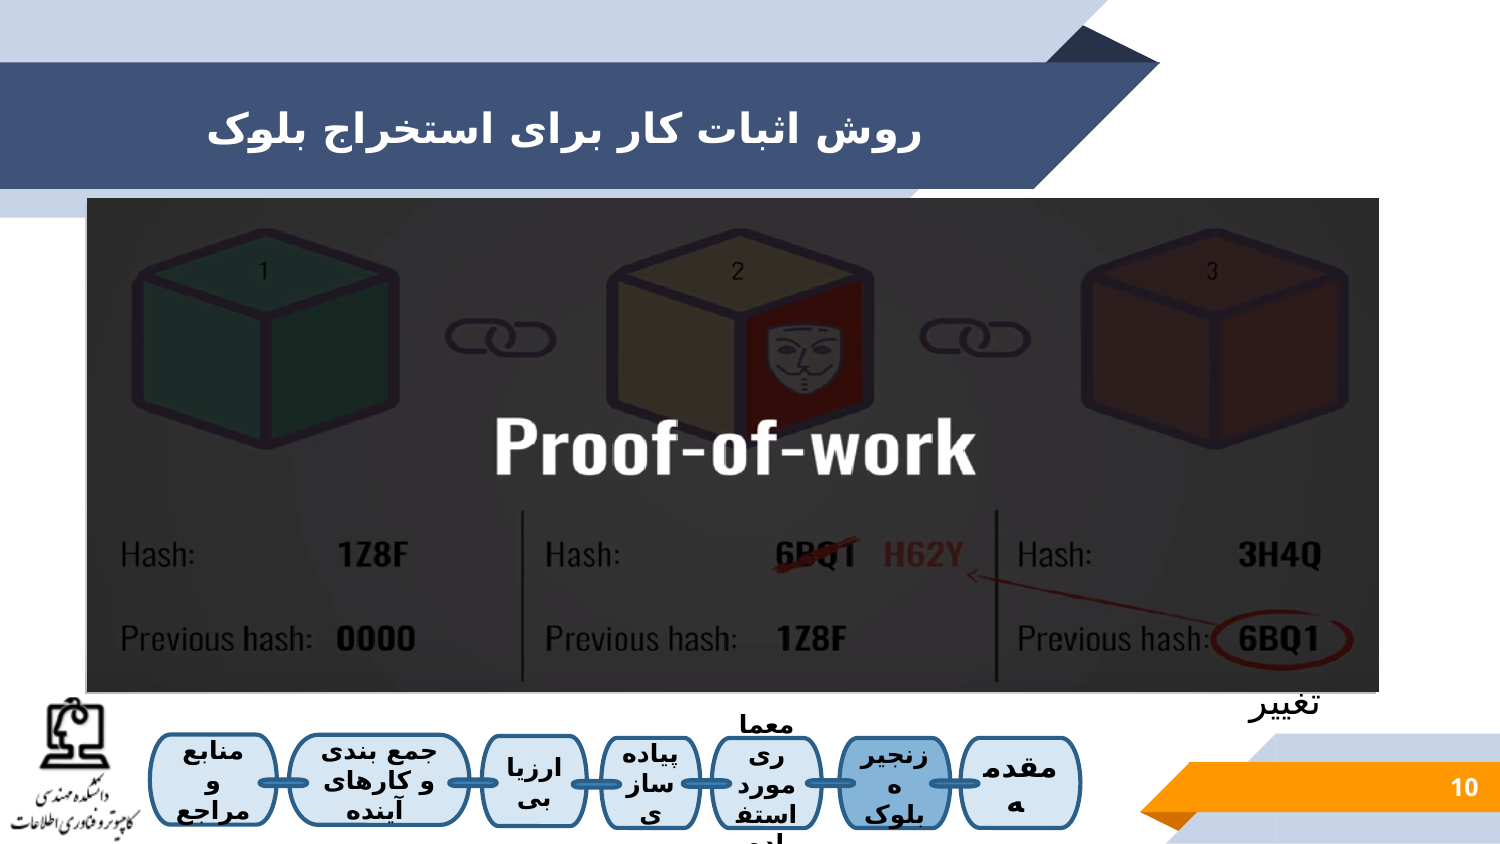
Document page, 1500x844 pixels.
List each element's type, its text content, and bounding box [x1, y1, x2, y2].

picture [0, 198, 1379, 844]
text_box معما یا چالش دشوار ریاضی برای محاسبه nonce يک فرآيند تصادفي با احتمال پايین تعداد زیادی آزمایش و خطا فرایندی زمان بر برای کم کردن سرعت تولید بلوک محافظت از بلوک ها در برابر تغییر [833, 694, 1383, 820]
title روش اثبات کار برای استخراج بلوک [133, 64, 997, 190]
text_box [171, 734, 1081, 829]
slide_number 10 [1383, 760, 1494, 813]
